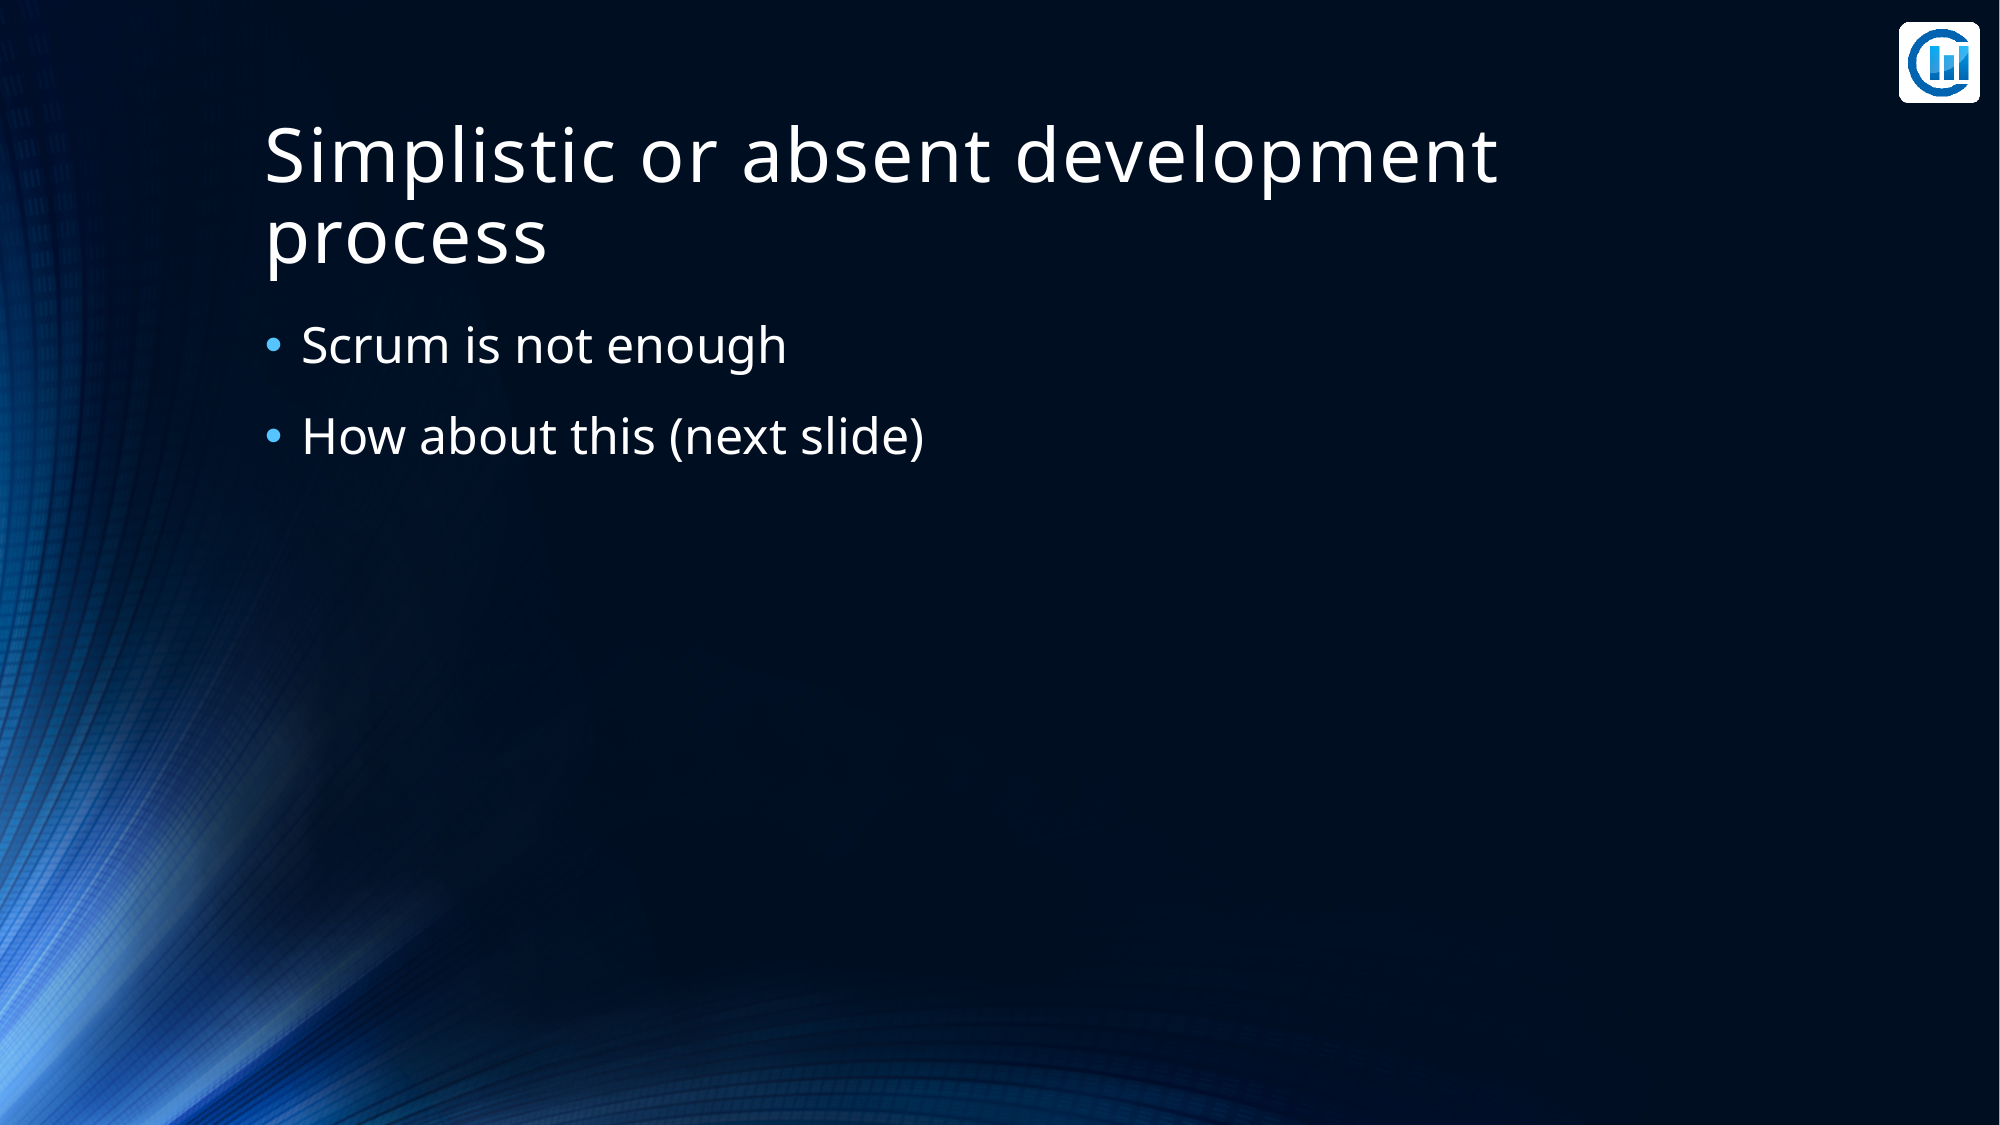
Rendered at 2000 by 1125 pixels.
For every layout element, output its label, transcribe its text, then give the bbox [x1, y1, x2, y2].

picture [0, 0, 2000, 1125]
list Scrum is not enough How about this (next slide) [249, 312, 1749, 988]
title Simplistic or absent development process [249, 62, 1750, 288]
